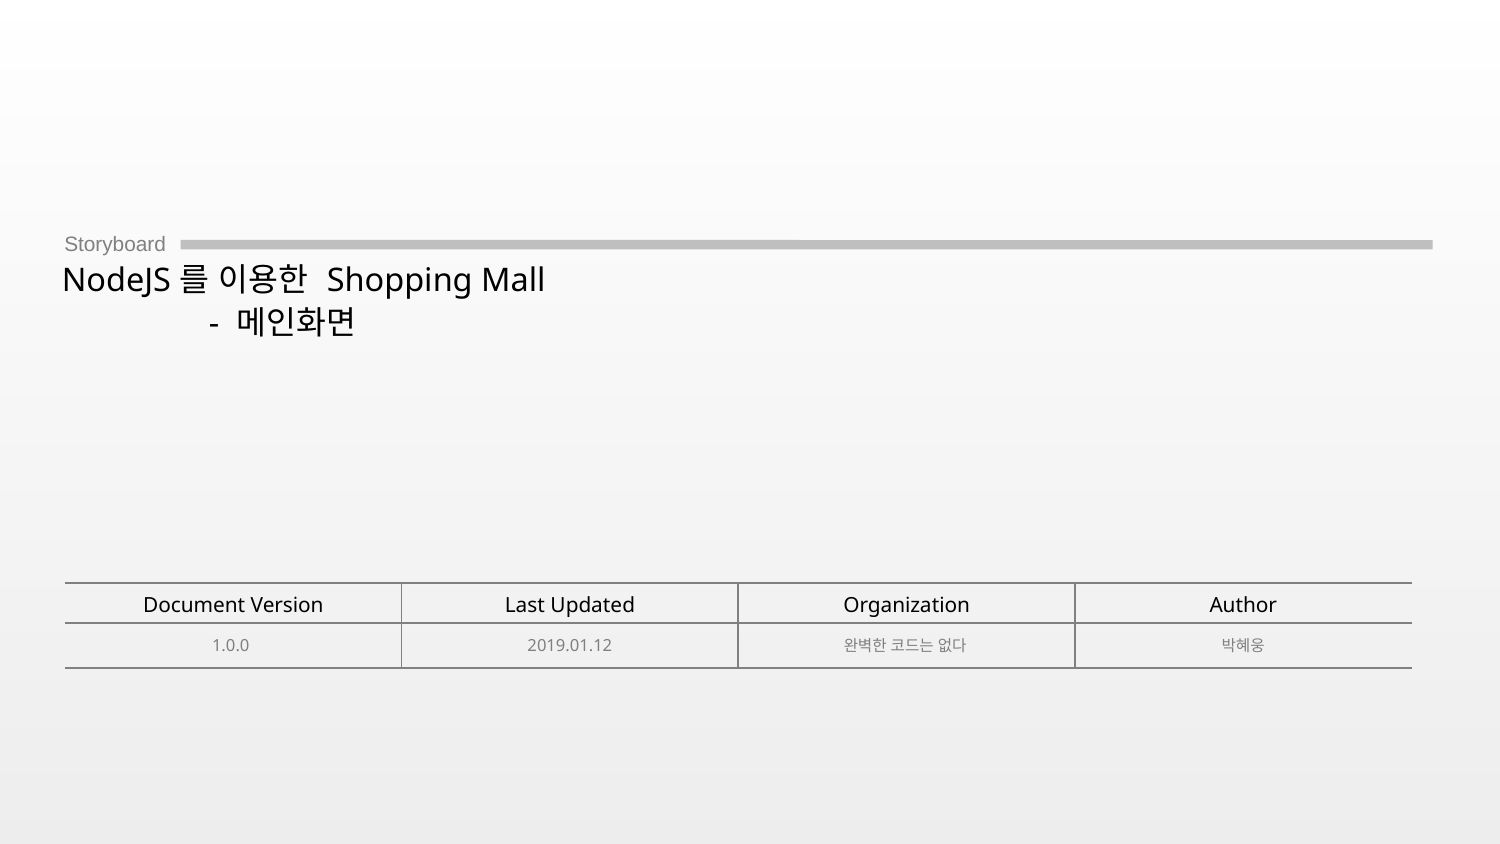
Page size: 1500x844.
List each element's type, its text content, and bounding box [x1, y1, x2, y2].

list 완벽한 코드는 없다 [739, 627, 1071, 663]
list 박혜웅 [1077, 627, 1409, 663]
list 1.0.0 [65, 627, 397, 663]
title NodeJS를 이용한 Shopping Mall - 메인화면 [46, 249, 1436, 399]
list 2019.01.12 [404, 627, 736, 663]
